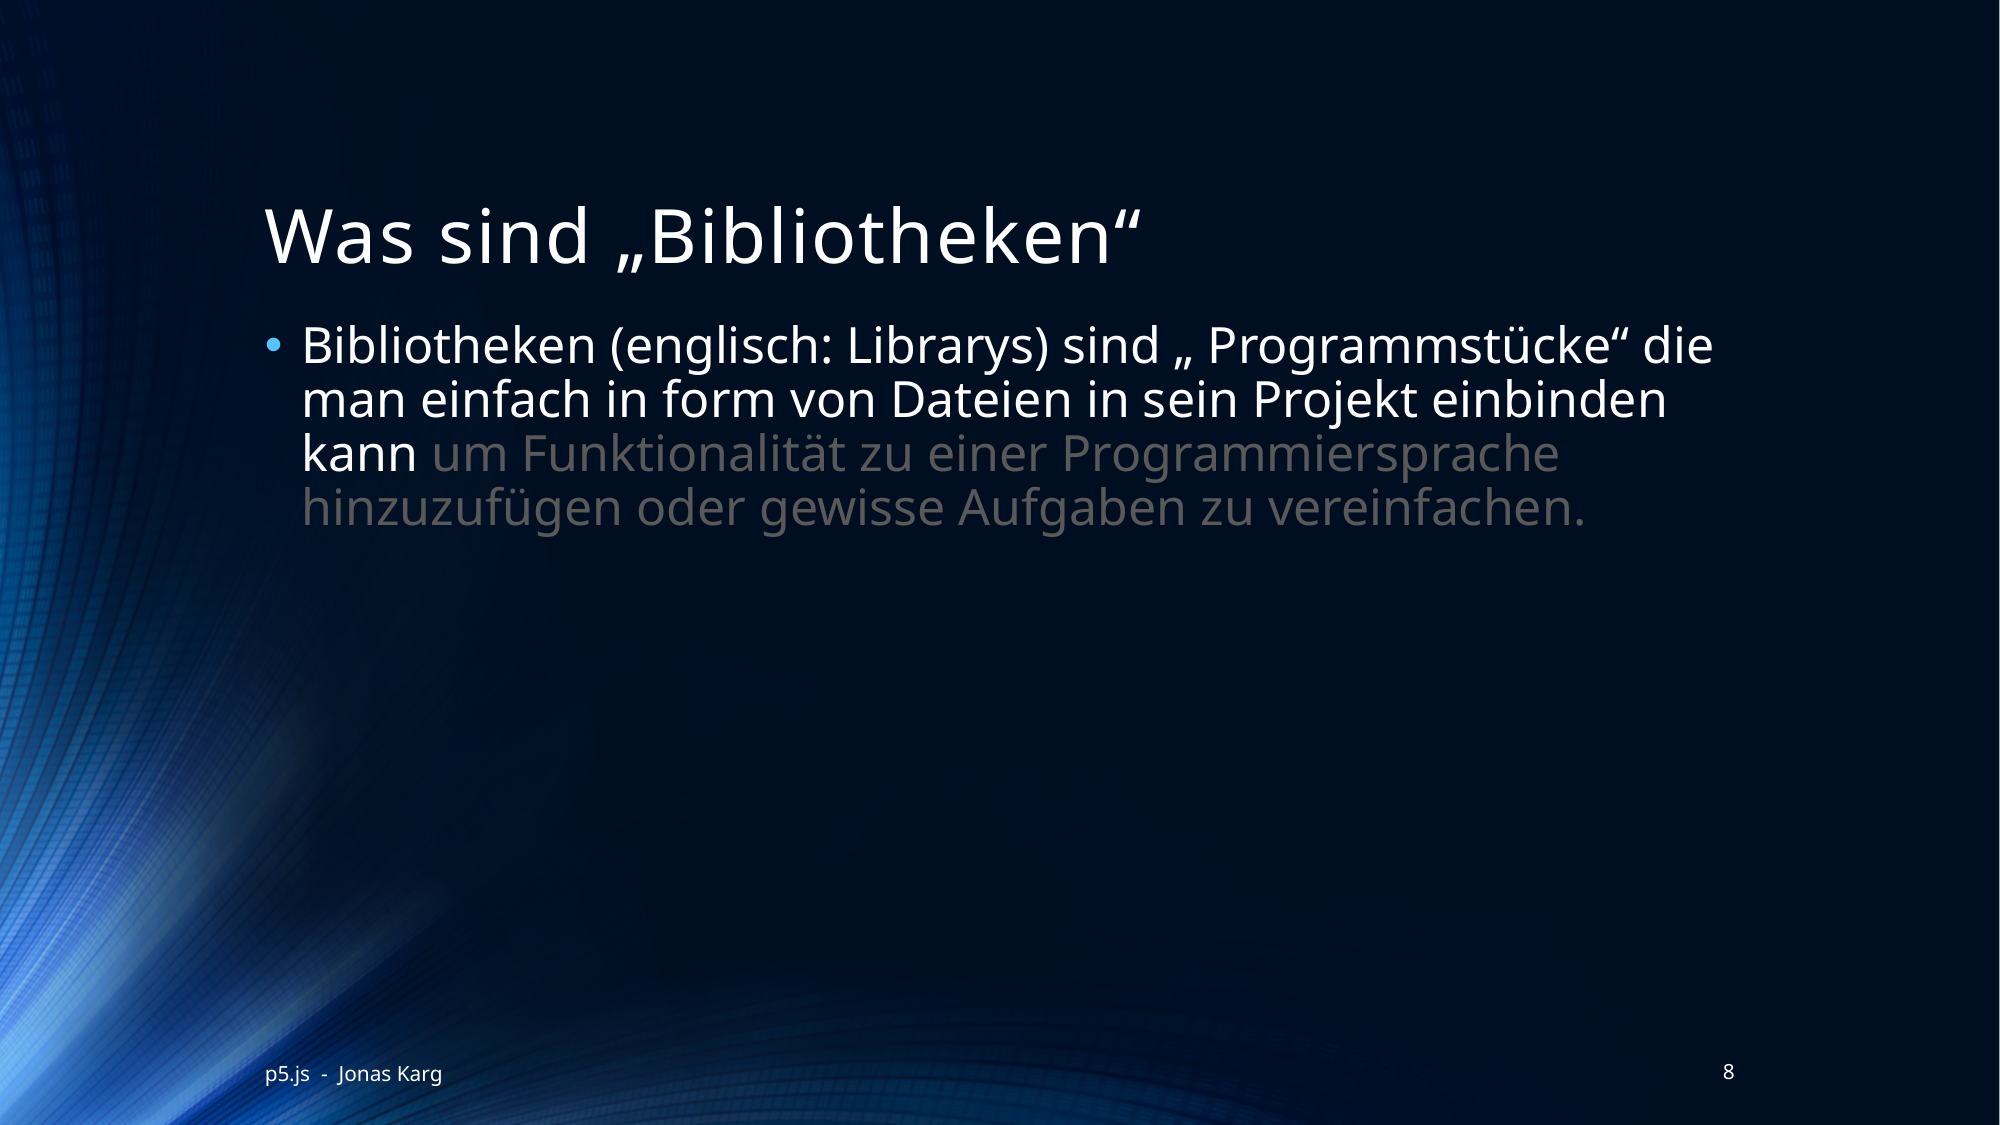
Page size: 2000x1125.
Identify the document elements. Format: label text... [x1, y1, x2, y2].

title Was sind „Bibliotheken“ [249, 62, 1750, 288]
picture [0, 0, 2000, 1125]
footer p5.js - Jonas Karg [249, 1050, 1325, 1096]
slide_number 8 [1612, 1050, 1750, 1096]
list Bibliotheken (englisch: Librarys) sind „ Programmstücke“ die man einfach in form von Dateien in sein Projekt einbinden kann um Funktionalität zu einer Programmiersprache hinzuzufügen oder gewisse Aufgaben zu vereinfachen. [249, 312, 1749, 988]
